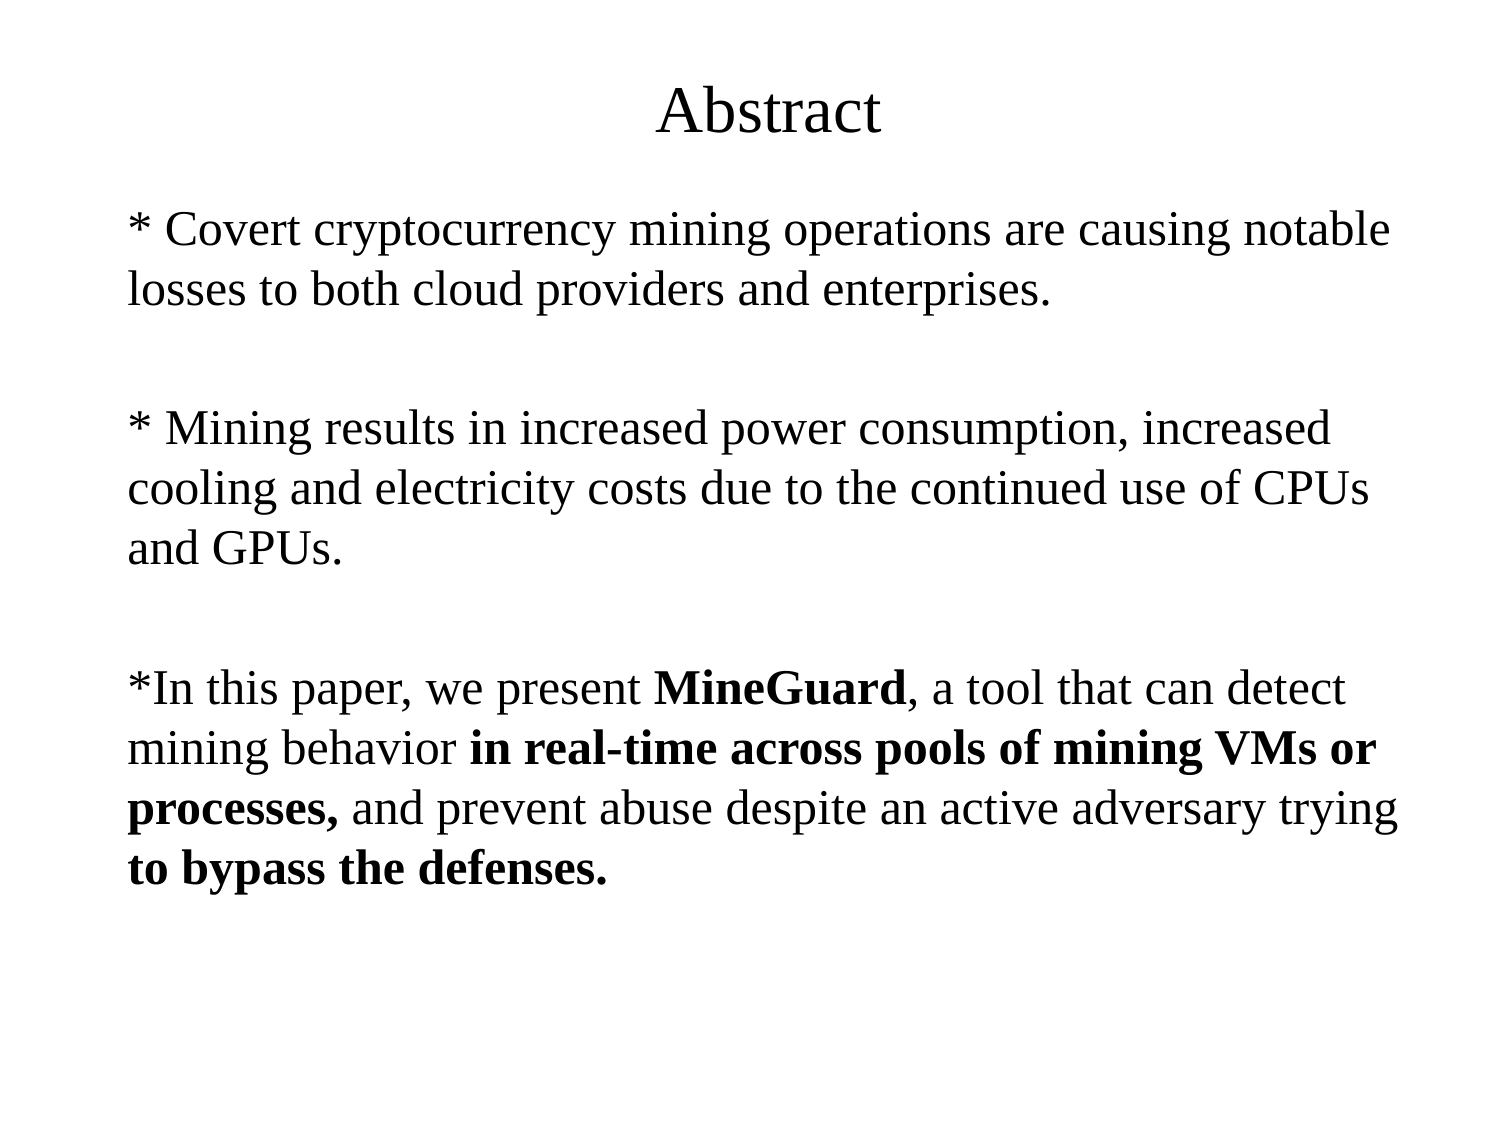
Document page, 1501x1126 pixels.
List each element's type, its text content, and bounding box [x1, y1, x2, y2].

list * Covert cryptocurrency mining operations are causing notable losses to both cloud providers and enterprises. * Mining results in increased power consumption, increased cooling and electricity costs due to the continued use of CPUs and GPUs. *In this paper, we present MineGuard, a tool that can detect mining behavior in real-time across pools of mining VMs or processes, and prevent abuse despite an active adversary trying to bypass the defenses. [111, 187, 1426, 1001]
title Abstract [111, 36, 1426, 176]
